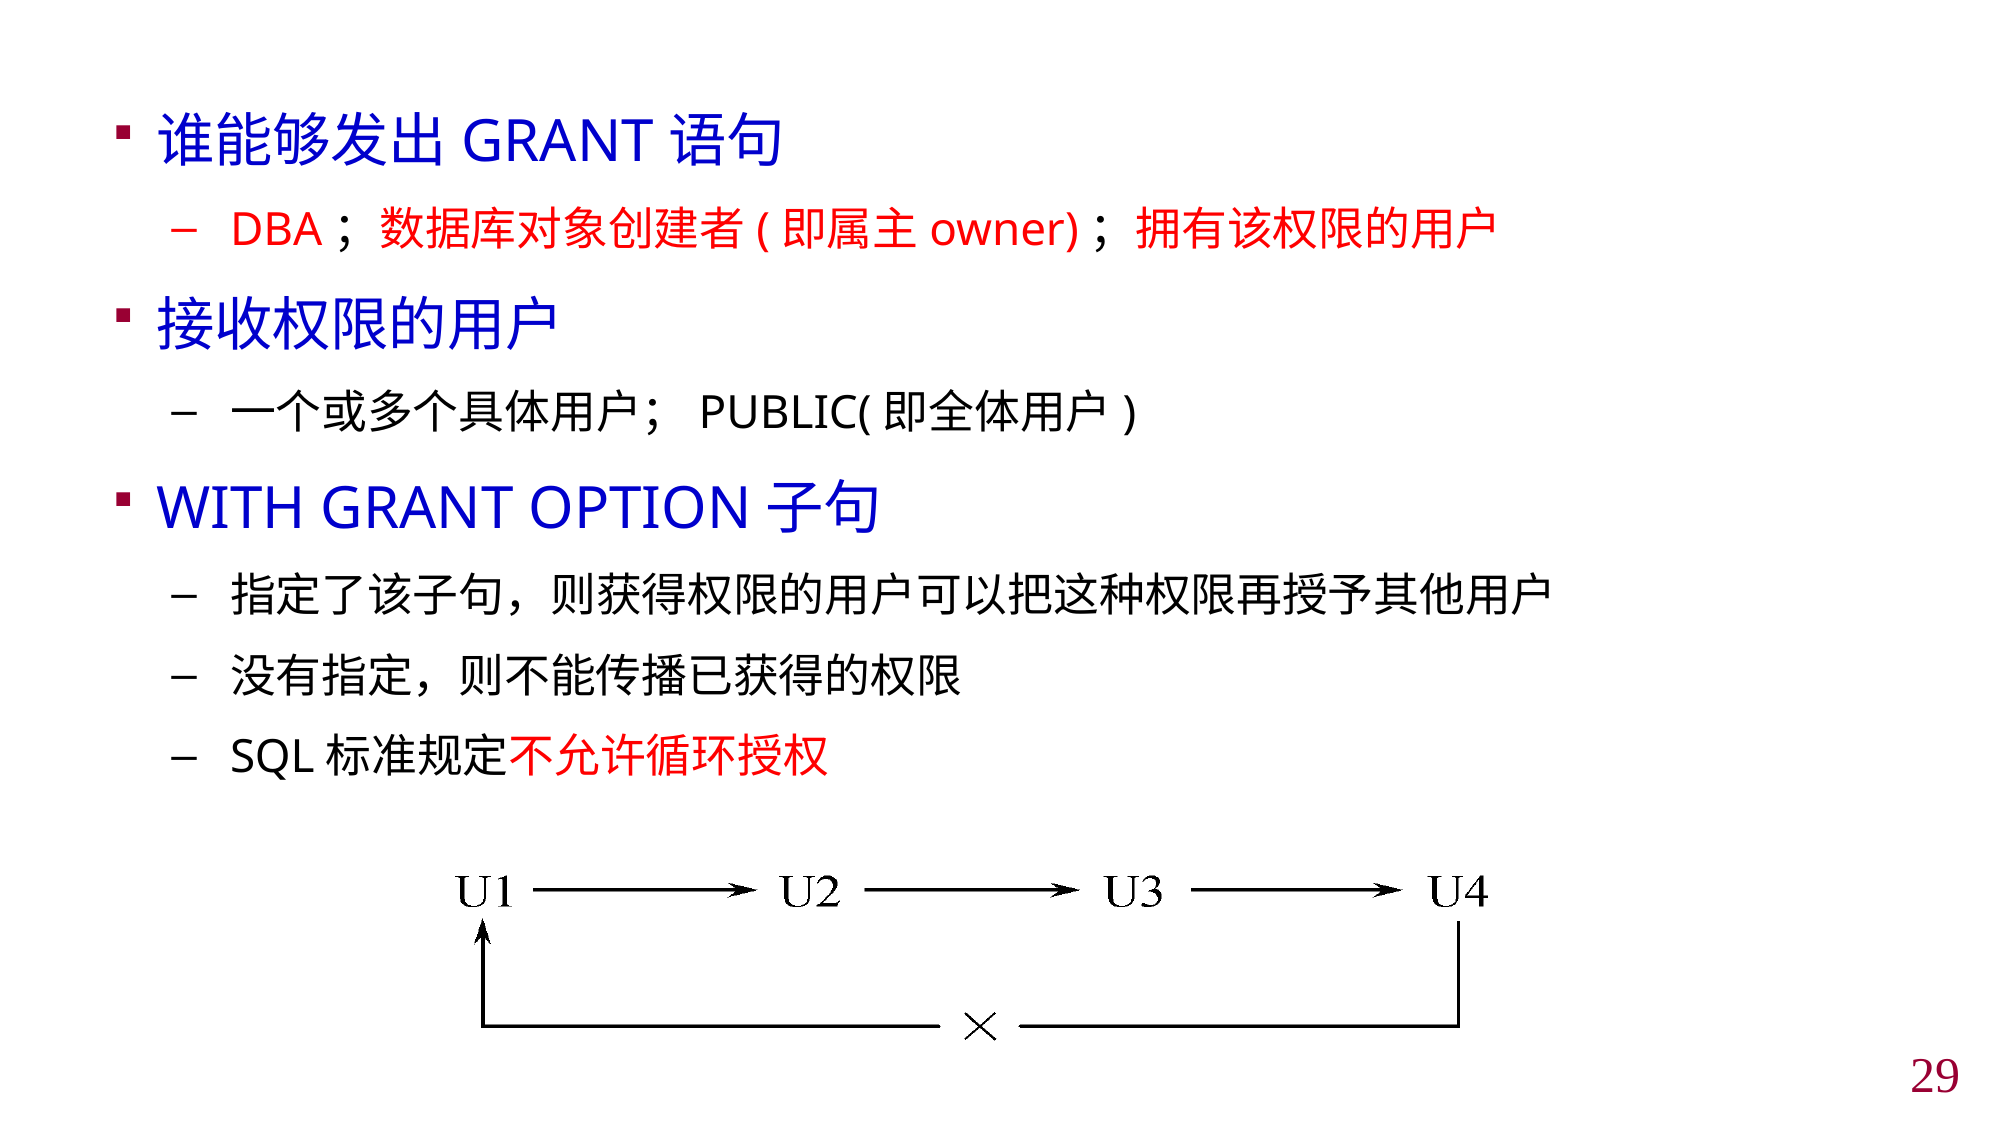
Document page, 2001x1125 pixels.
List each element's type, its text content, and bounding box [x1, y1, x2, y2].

list 谁能够发出GRANT语句 DBA；数据库对象创建者(即属主owner)；拥有该权限的用户 接收权限的用户 一个或多个具体用户；PUBLIC(即全体用户) WITH GRANT OPTION子句 指定了该子句，则获得权限的用户可以把这种权限再授予其他用户 没有指定，则不能传播已获得的权限 SQL标准规定不允许循环授权 [97, 75, 1904, 1073]
picture [454, 869, 1490, 1049]
slide_number 28 [1550, 1048, 1975, 1096]
